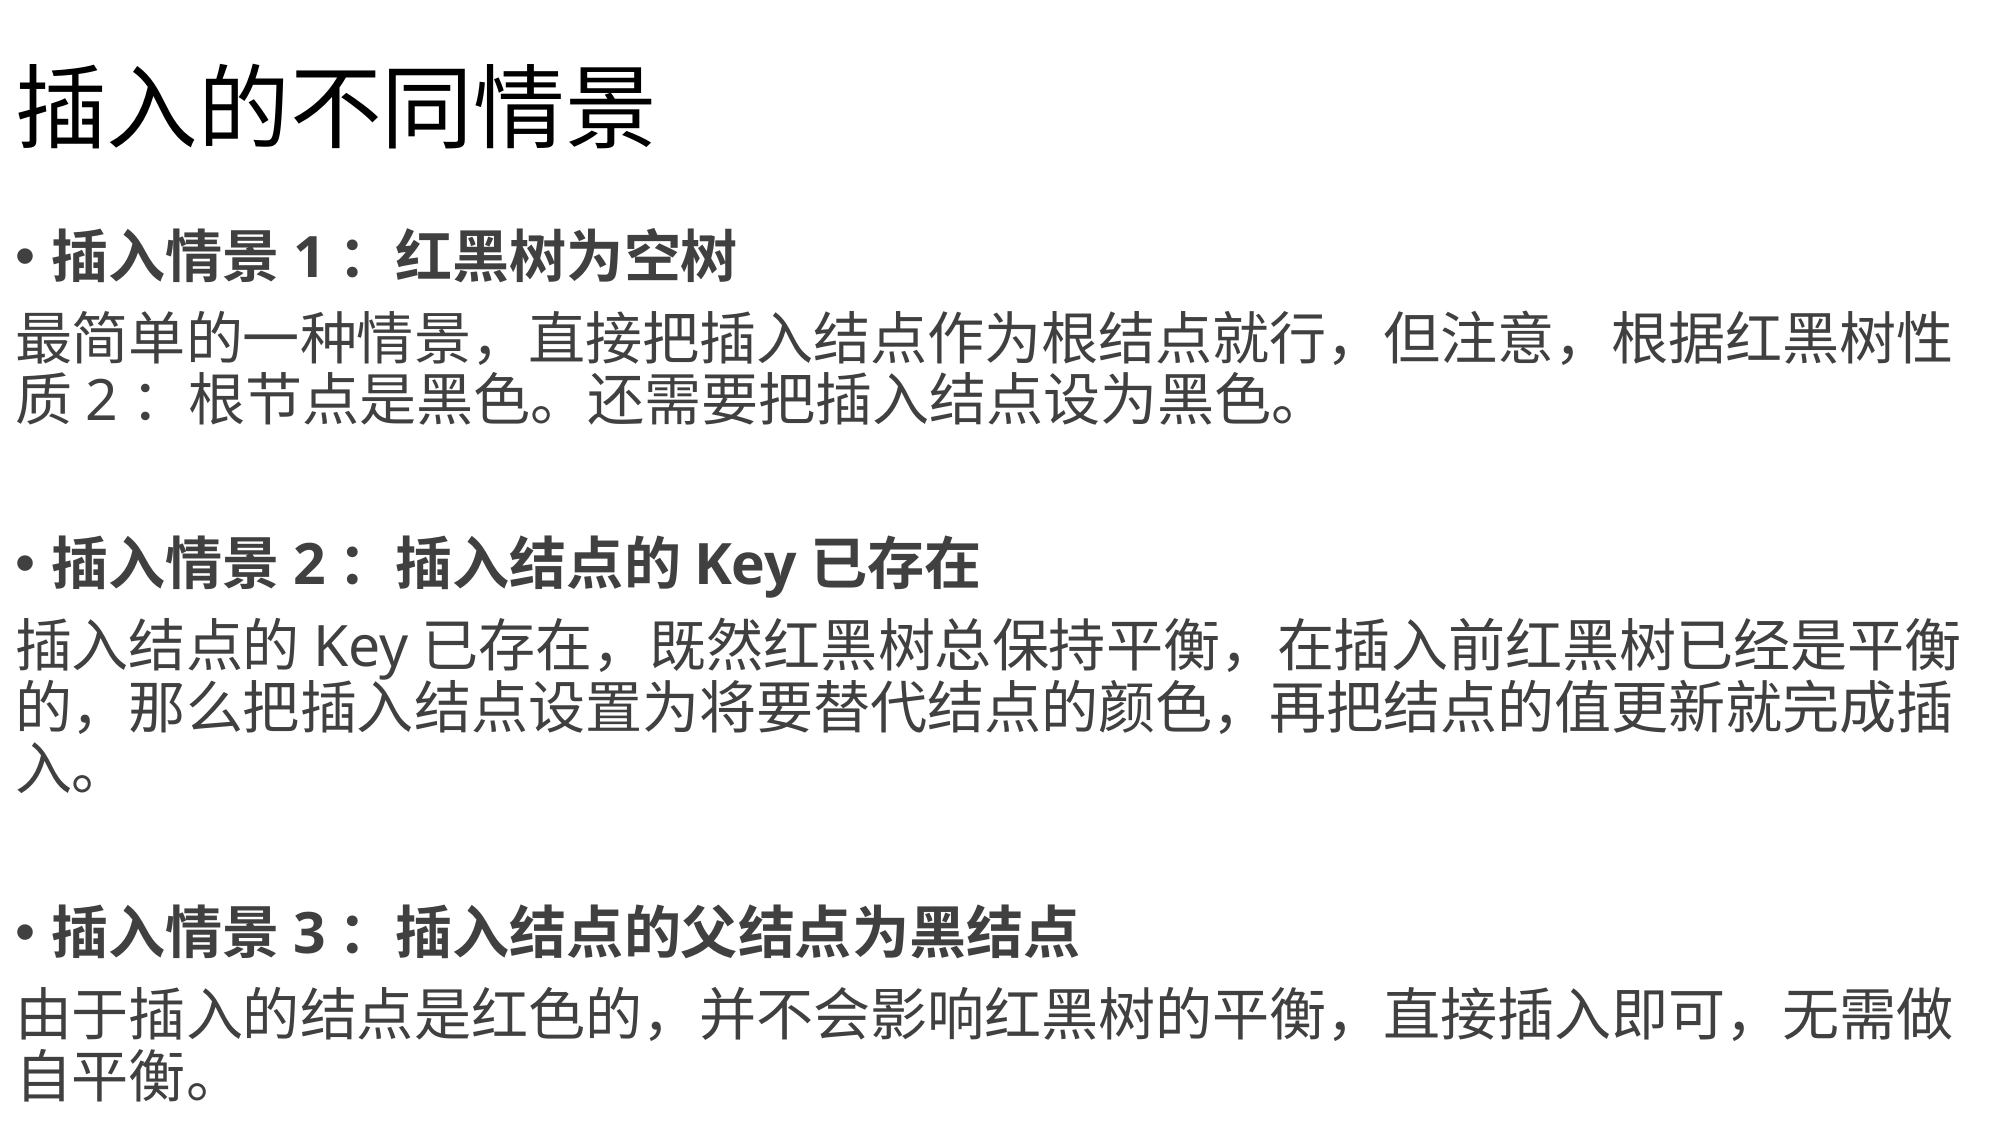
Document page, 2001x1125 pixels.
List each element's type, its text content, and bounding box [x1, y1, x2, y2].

title 插入的不同情景 [0, 3, 1725, 220]
list 插入情景1：红黑树为空树 最简单的一种情景，直接把插入结点作为根结点就行，但注意，根据红黑树性质2：根节点是黑色。还需要把插入结点设为黑色。 插入情景2：插入结点的Key已存在 插入结点的Key已存在，既然红黑树总保持平衡，在插入前红黑树已经是平衡的，那么把插入结点设置为将要替代结点的颜色，再把结点的值更新就完成插入。 插入情景3：插入结点的父结点为黑结点 由于插入的结点是红色的，并不会影响红黑树的平衡，直接插入即可，无需做自平衡。 [0, 220, 2000, 1122]
